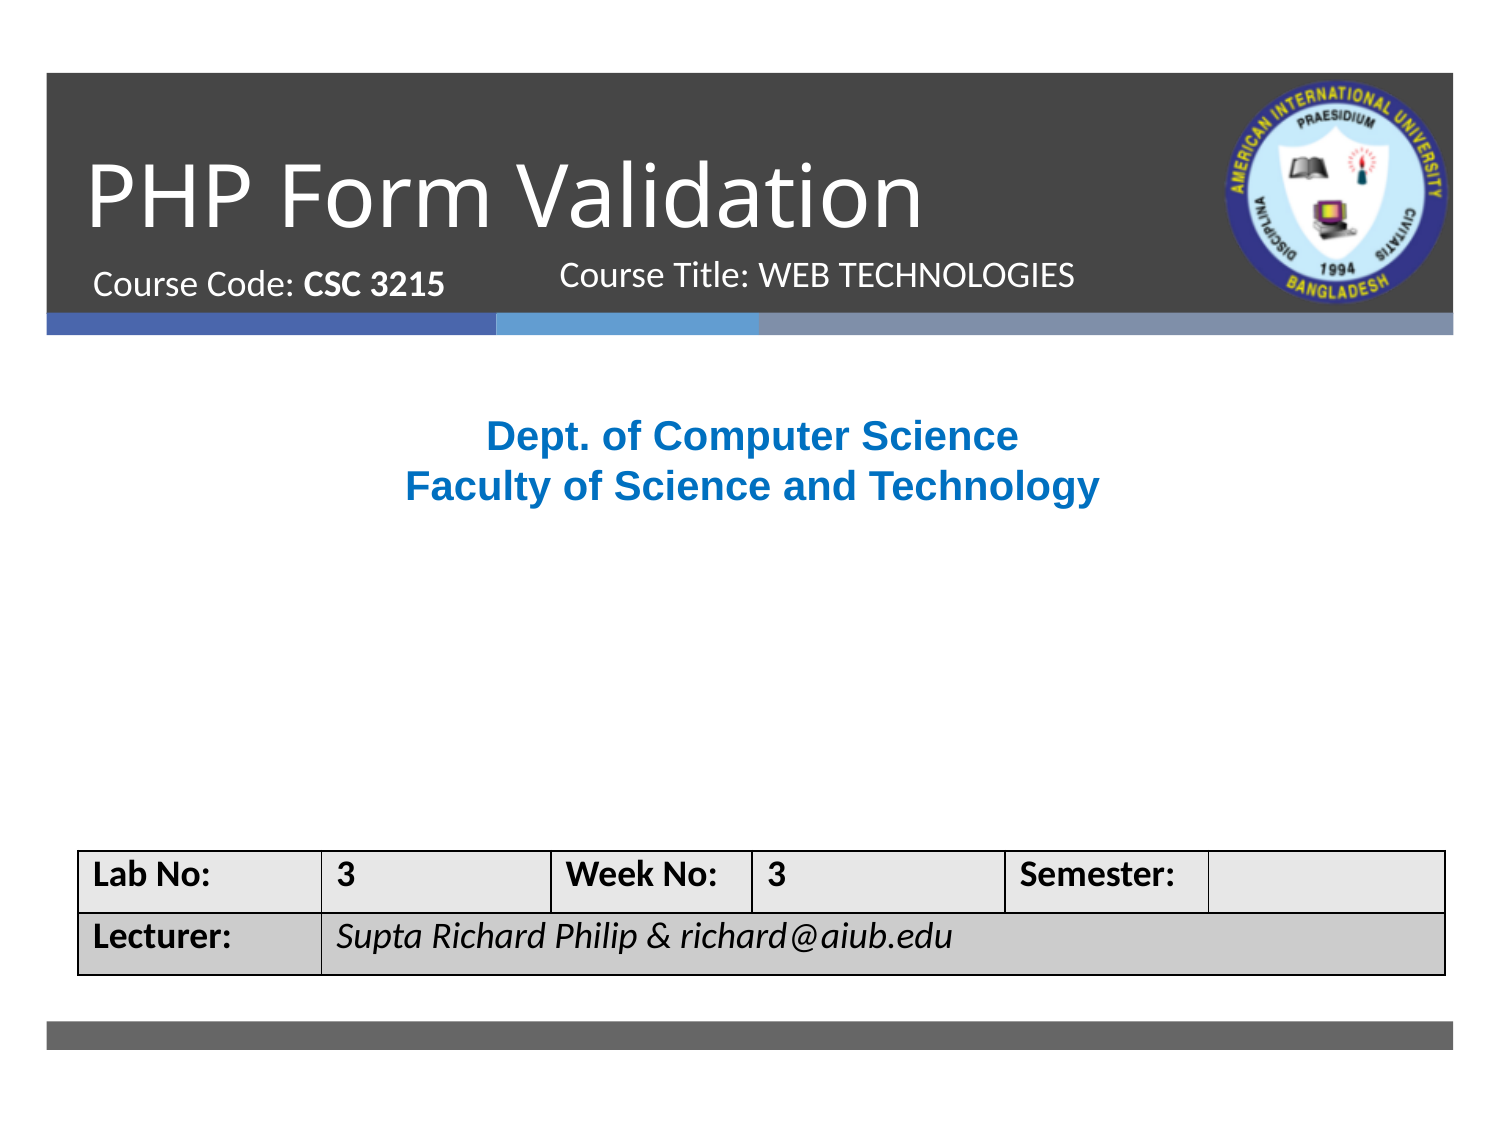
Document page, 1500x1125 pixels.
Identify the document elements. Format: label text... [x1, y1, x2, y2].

subtitle Course Code: CSC 3215 [78, 251, 536, 331]
table_header Lab No: [79, 852, 321, 912]
table_header 3 [753, 852, 1004, 912]
table_header Week No: [552, 852, 751, 912]
table_cell Supta Richard Philip & richard@aiub.edu [322, 914, 1444, 974]
text_box Course Title: WEB TECHNOLOGIES [544, 252, 1228, 332]
title PHP Form Validation [69, 73, 1351, 253]
table_header [1209, 852, 1444, 912]
text_box Dept. of Computer Science Faculty of Science and Technology [12, 401, 1493, 517]
table_header Semester: [1006, 852, 1208, 912]
picture [1228, 75, 1454, 310]
table_cell Lecturer: [79, 914, 321, 974]
table_header 3 [322, 852, 550, 912]
